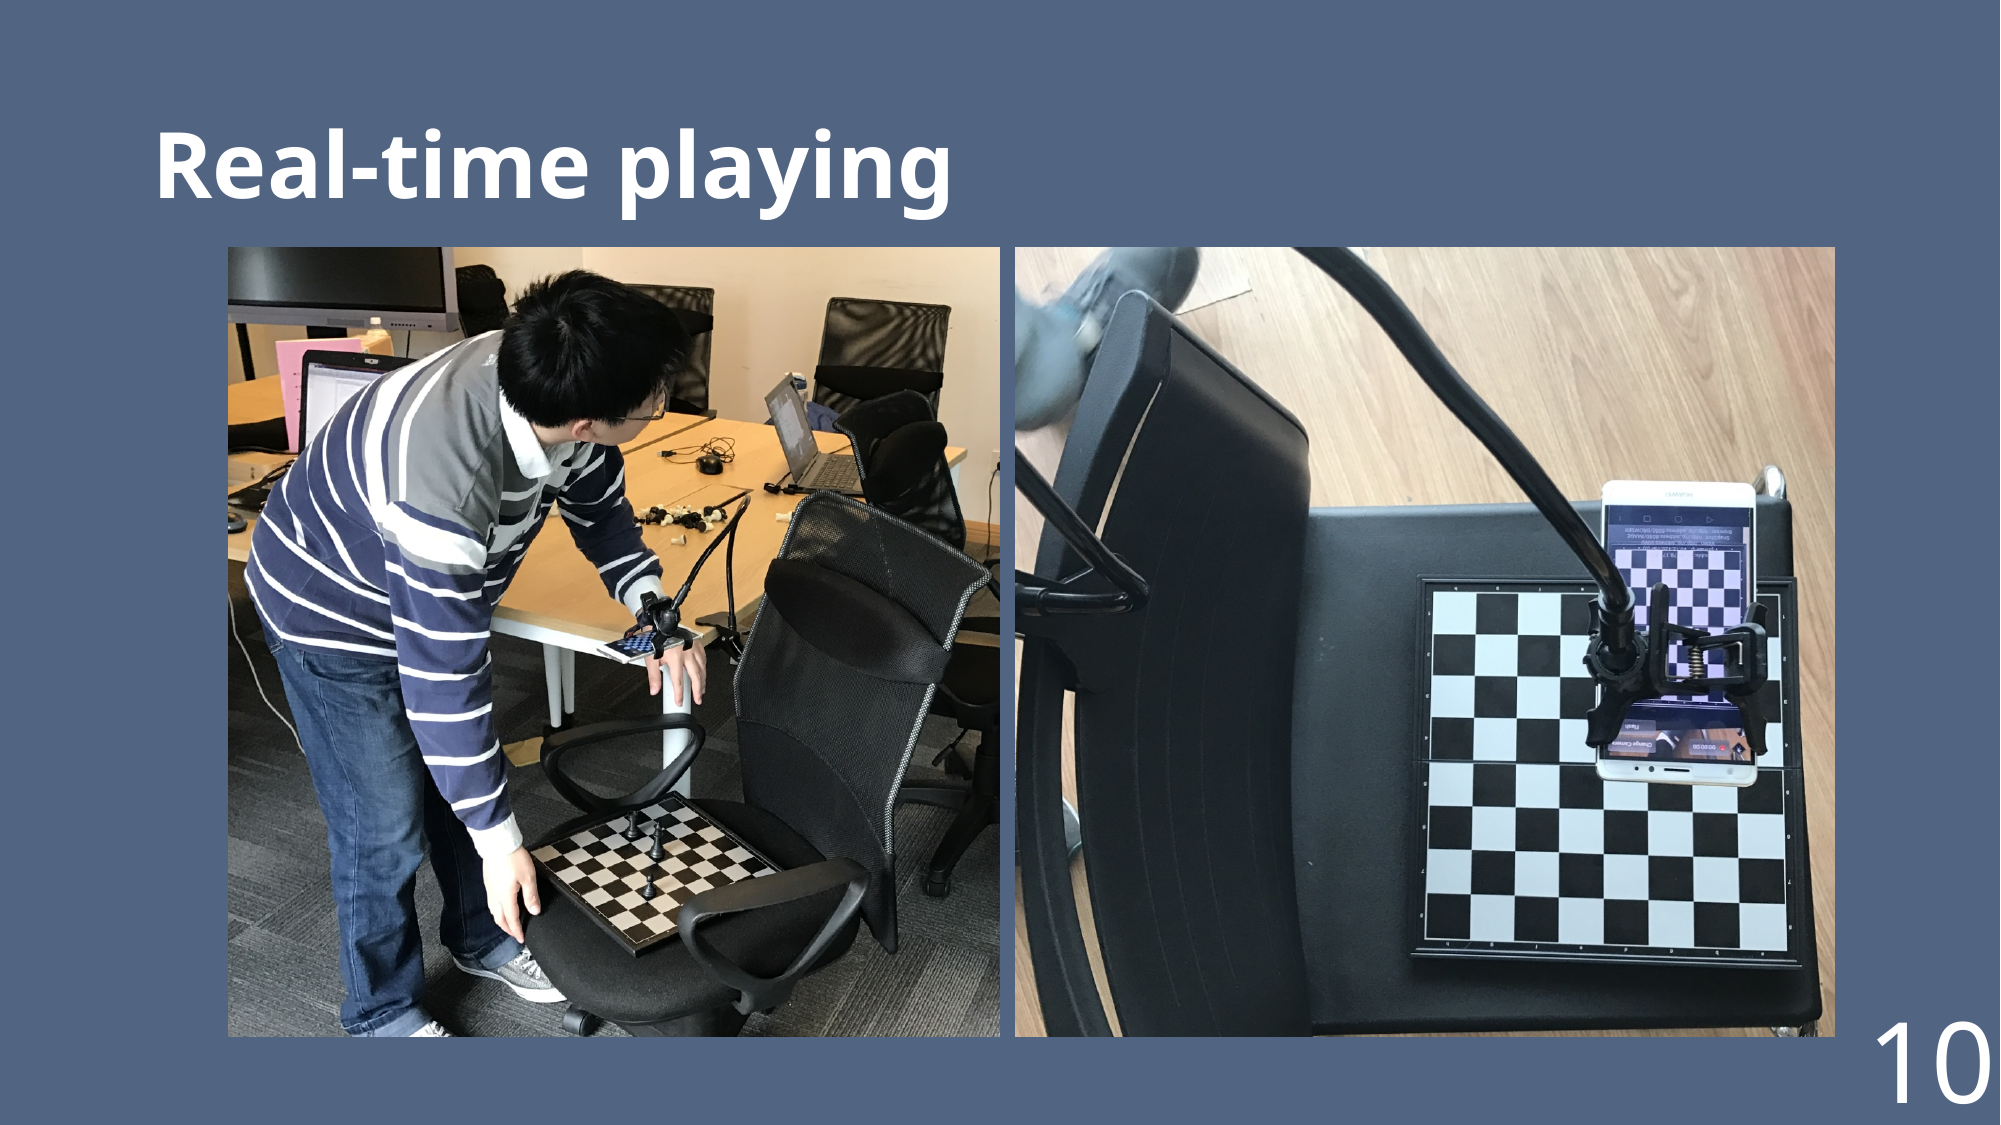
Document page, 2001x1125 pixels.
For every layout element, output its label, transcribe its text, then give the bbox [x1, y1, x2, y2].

picture [228, 247, 1000, 1037]
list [1015, 247, 1835, 1037]
title Real-time playing [137, 59, 1863, 278]
text_box 10 [1852, 983, 2000, 1125]
